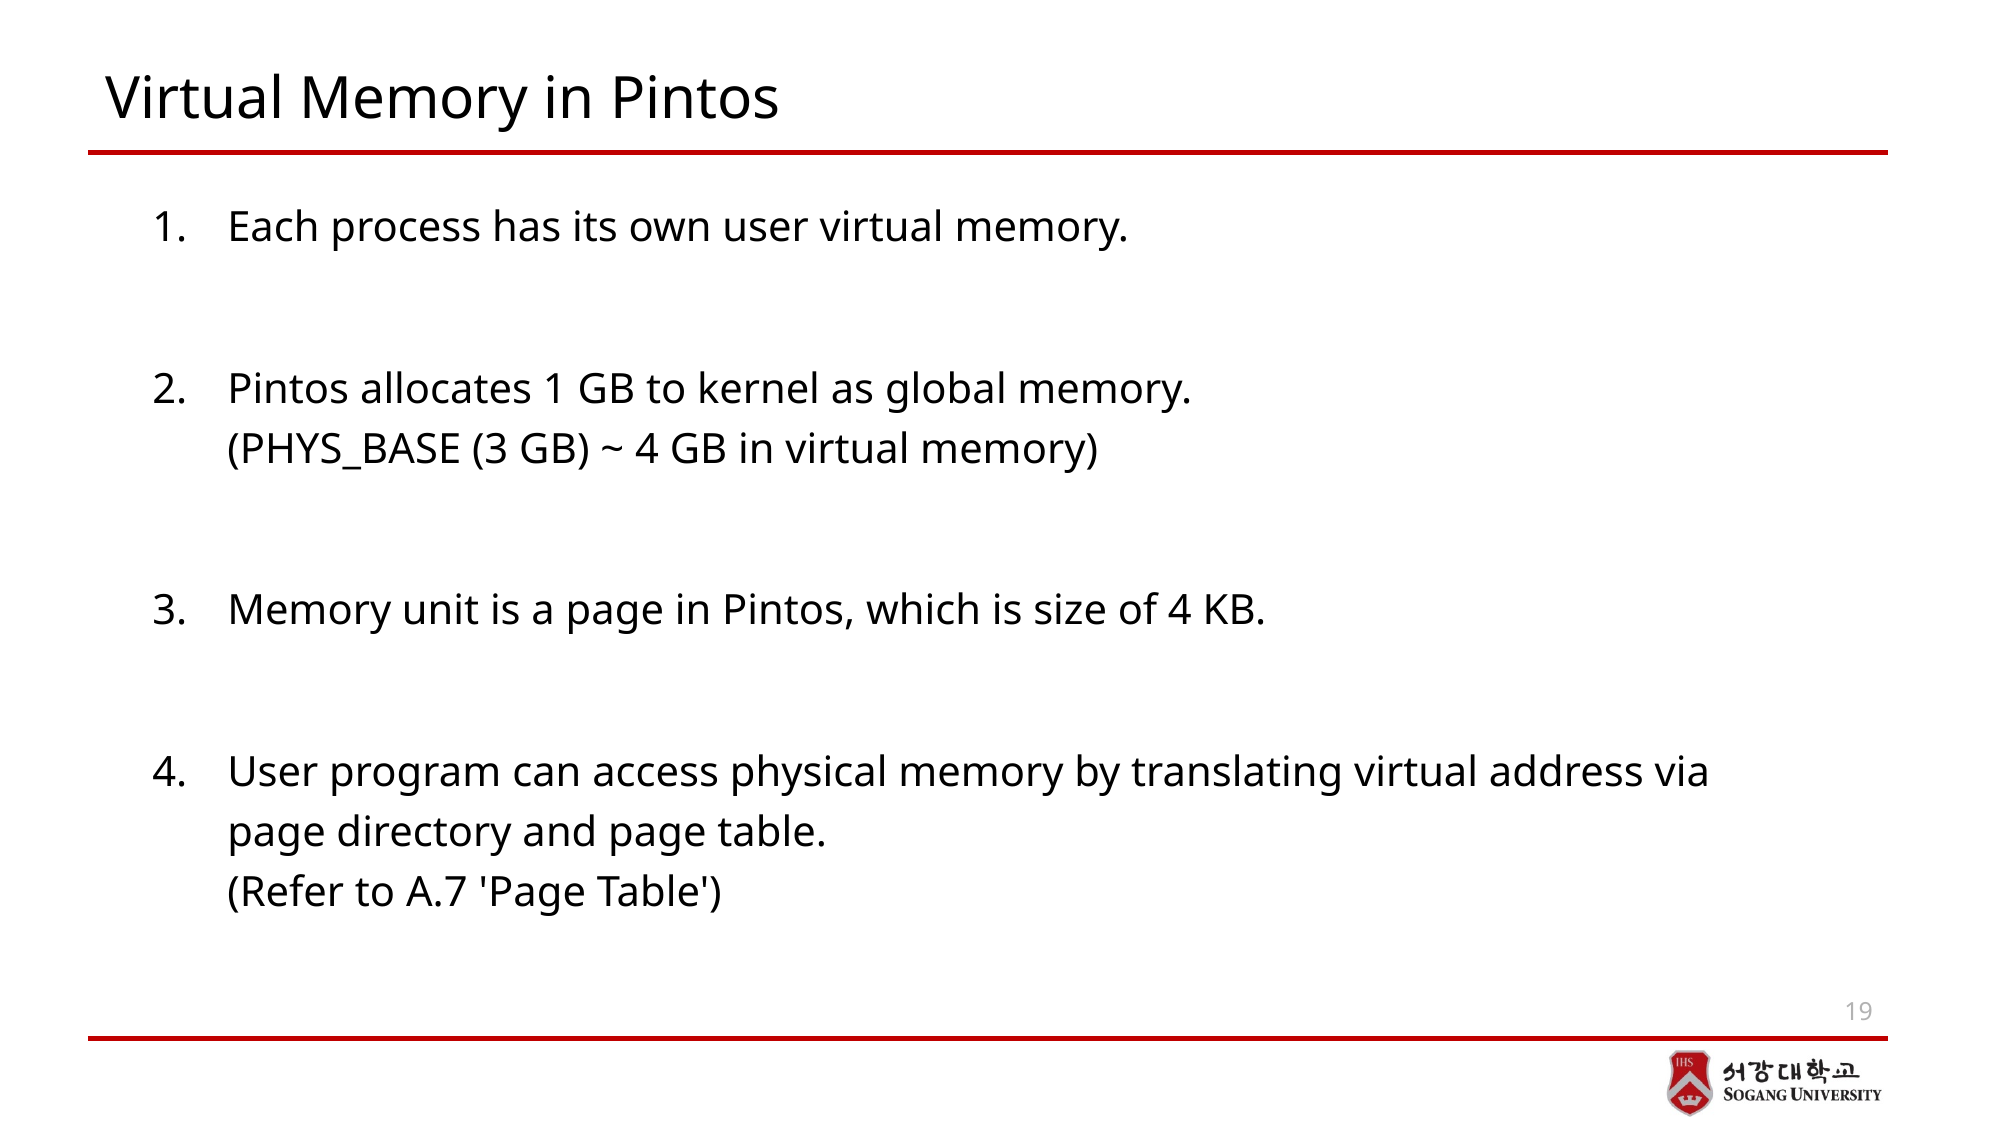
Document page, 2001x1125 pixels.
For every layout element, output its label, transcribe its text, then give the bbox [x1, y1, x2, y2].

slide_number 19 [1814, 982, 1888, 1043]
picture [1659, 1049, 1888, 1117]
title Virtual Memory in Pintos [91, 61, 1817, 141]
list Each process has its own user virtual memory. Pintos allocates 1 GB to kernel as global memory. (PHYS_BASE (3 GB) ~ 4 GB in virtual memory) Memory unit is a page in Pintos, which is size of 4 KB. User program can access physical memory by translating virtual address via page directory and page table. (Refer to A.7 'Page Table') [137, 182, 1863, 995]
